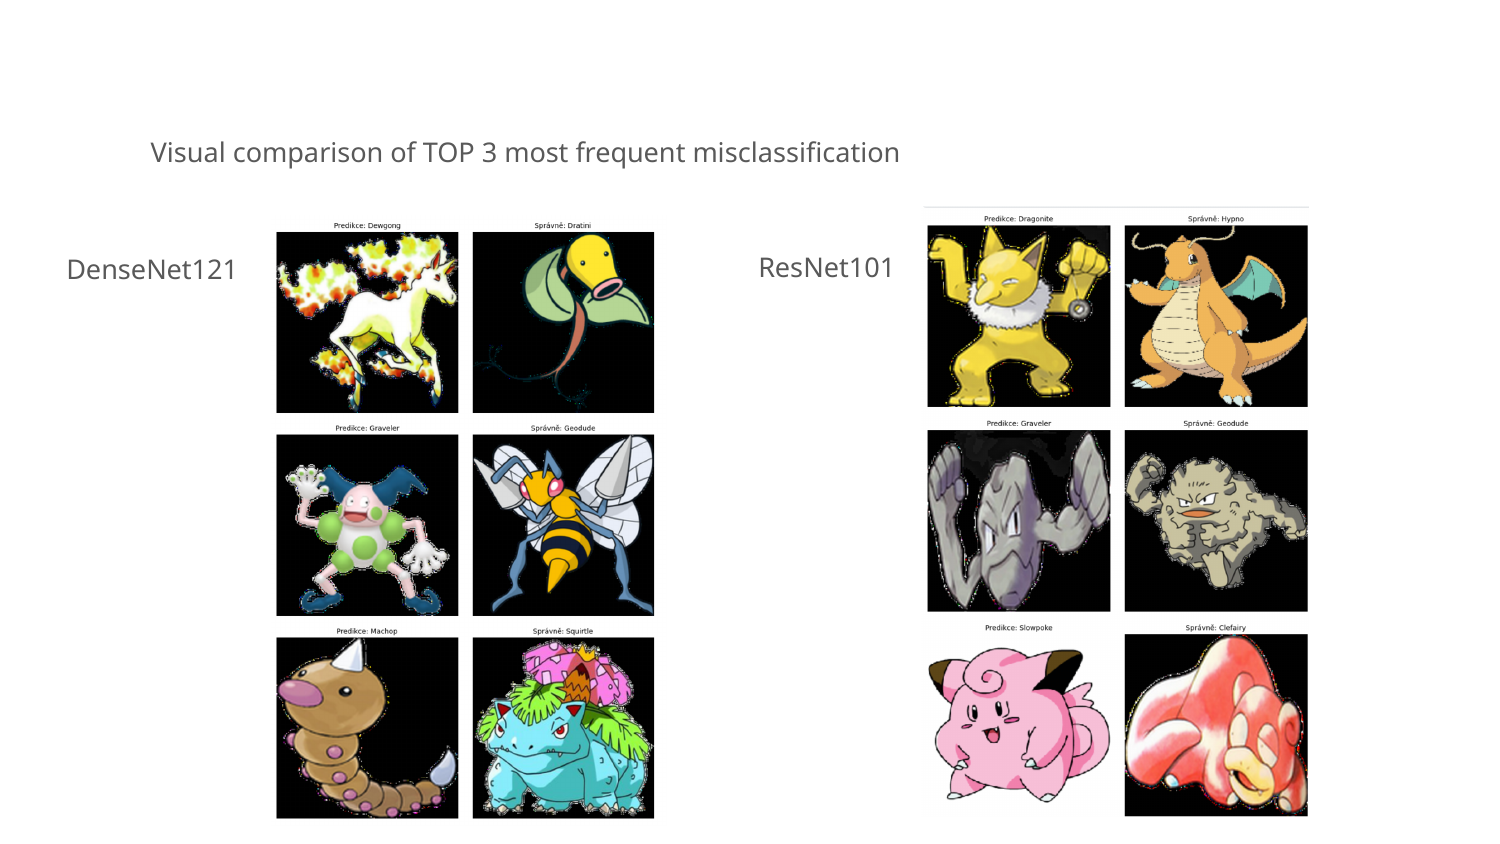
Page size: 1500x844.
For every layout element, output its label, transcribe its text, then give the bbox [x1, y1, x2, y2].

picture [271, 215, 668, 826]
picture [921, 206, 1309, 817]
text_box DenseNet121 [51, 237, 264, 296]
text_box Visual comparison of TOP 3 most frequent misclassification [135, 120, 1216, 216]
text_box ResNet101 [743, 234, 916, 298]
